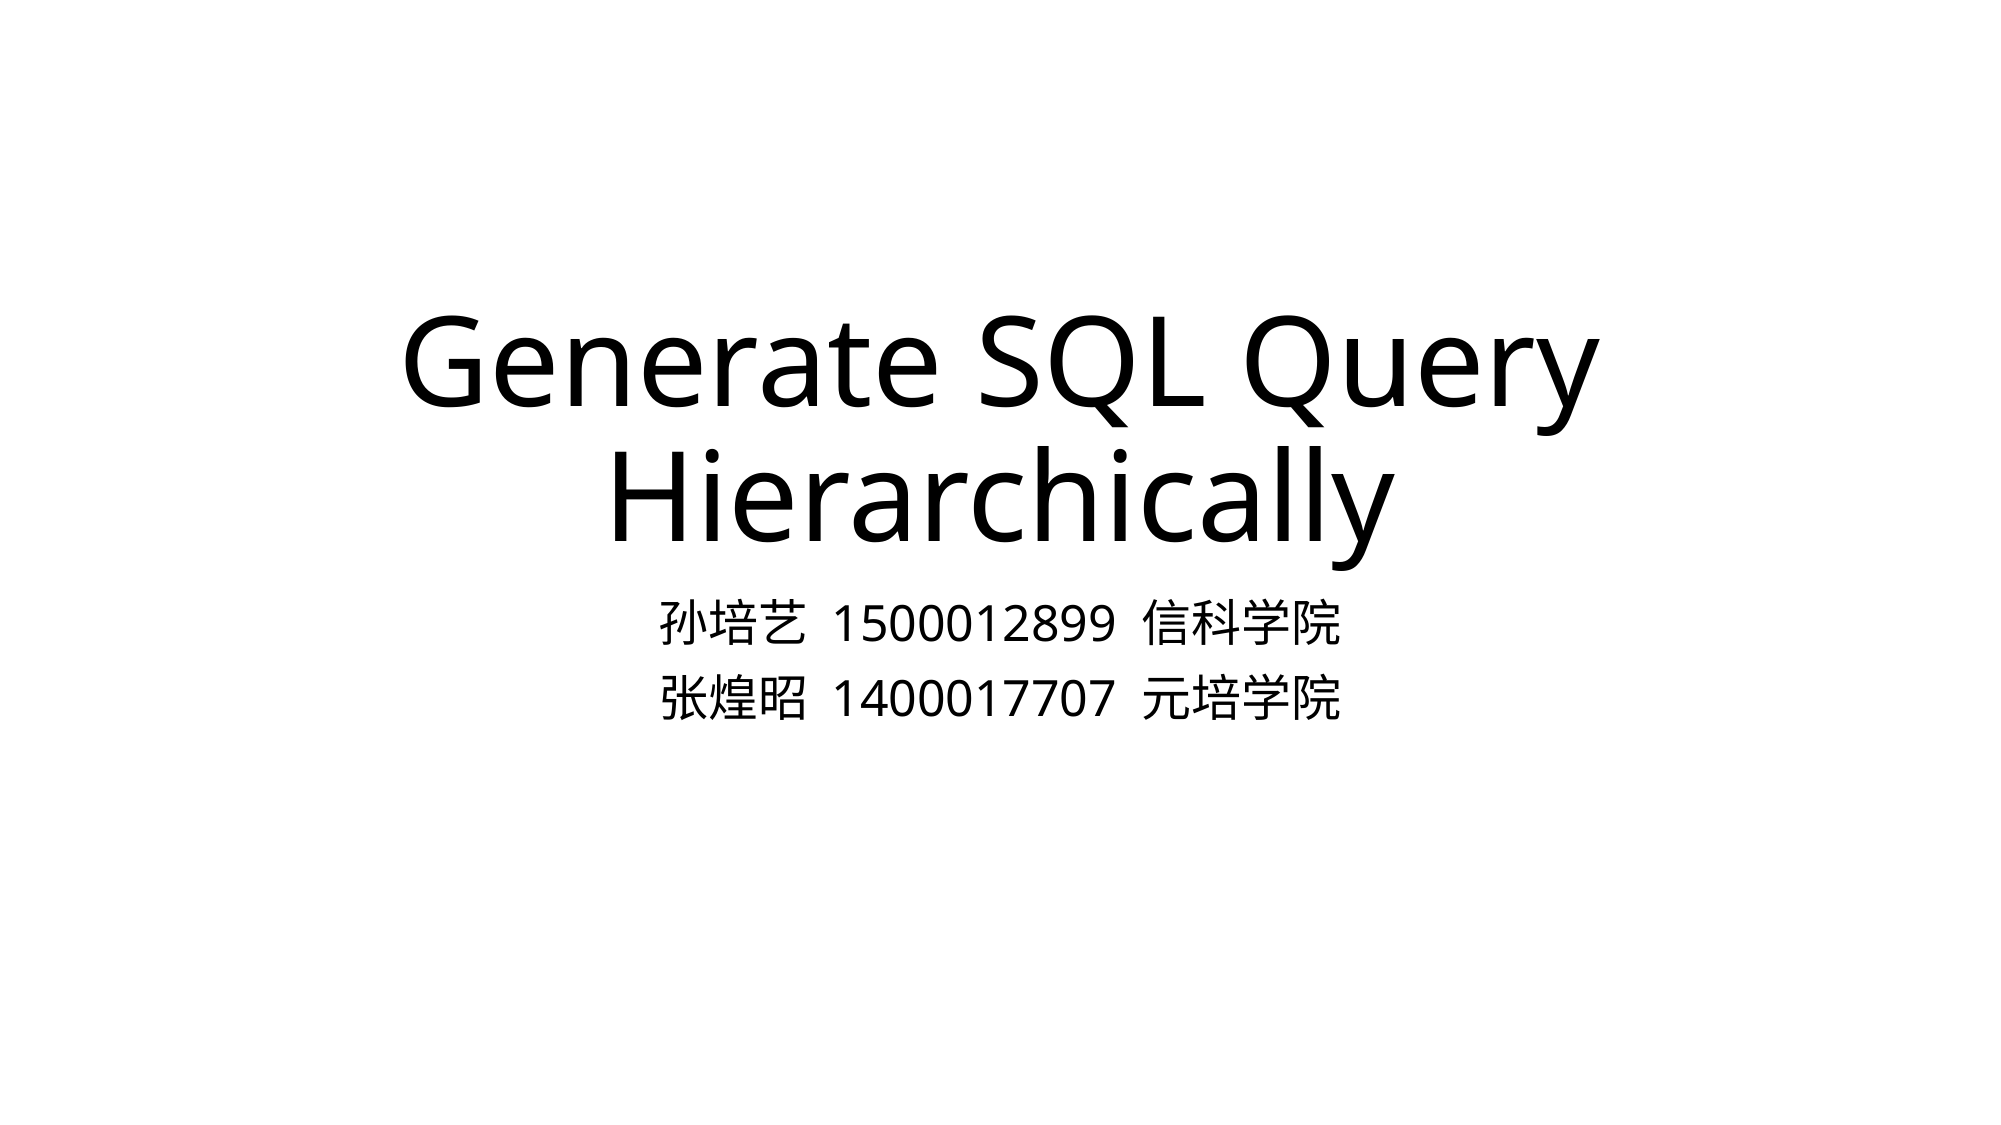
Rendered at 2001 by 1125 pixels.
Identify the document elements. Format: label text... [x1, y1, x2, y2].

title Generate SQL Query Hierarchically [249, 184, 1750, 576]
subtitle 孙培艺 1500012899 信科学院 张煌昭 1400017707 元培学院 [249, 590, 1750, 863]
